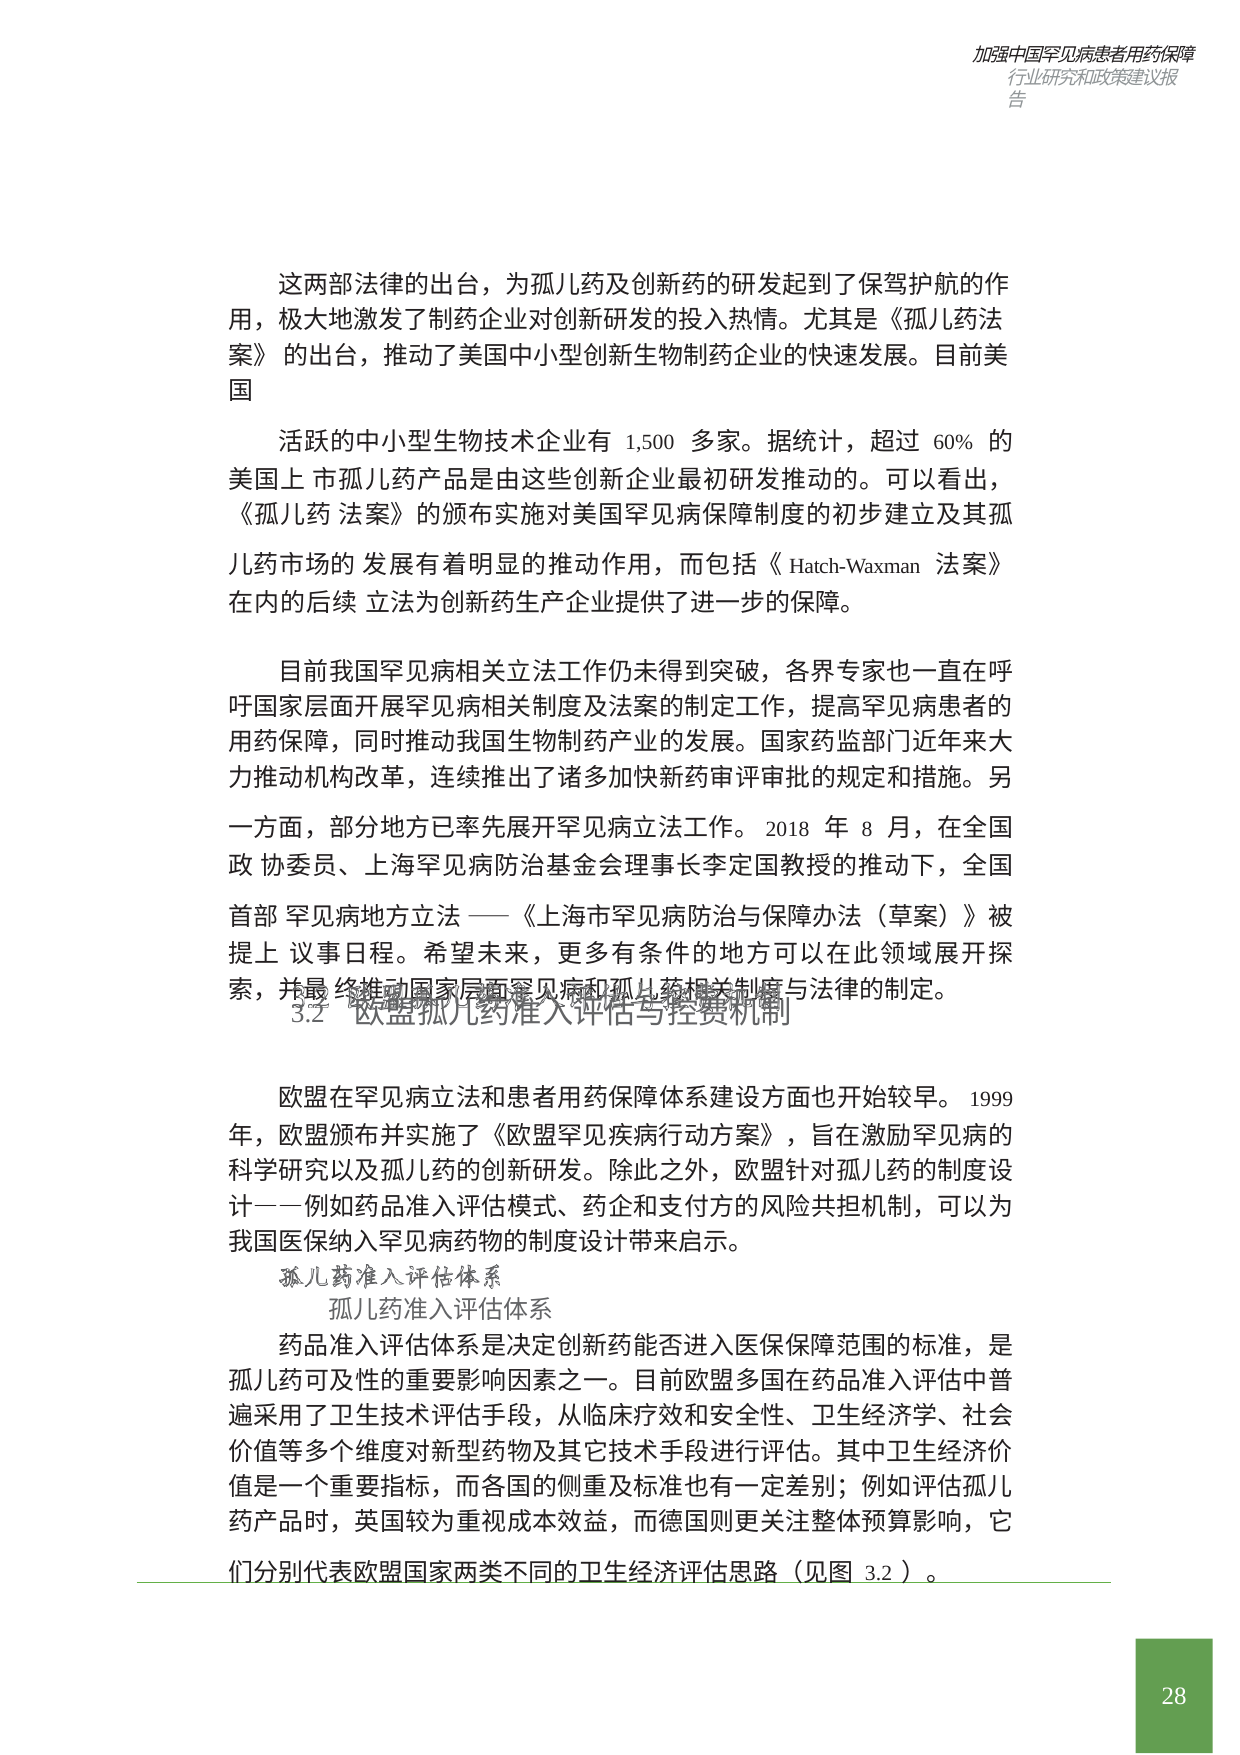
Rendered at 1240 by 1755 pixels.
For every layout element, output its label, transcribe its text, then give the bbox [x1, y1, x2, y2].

picture [278, 1264, 500, 1289]
text_box 28 [1159, 1677, 1189, 1710]
text_box 3.2 欧盟孤儿药准入评估与控费机制 欧盟在罕见病立法和患者用药保障体系建设方面也开始较早。1999 年，欧盟颁布并实施了《欧盟罕见疾病行动方案》，旨在激励罕见病的 科学研究以及孤儿药的创新研发。除此之外，欧盟针对孤儿药的制度设 计——例如药品准入评估模式、药企和支付方的风险共担机制，可以为 我国医保纳入罕见病药物的制度设计带来启示。 孤儿药准入评估体系 药品准入评估体系是决定创新药能否进入医保保障范围的标准，是 孤儿药可及性的重要影响因素之一。目前欧盟多国在药品准入评估中普 遍采用了卫生技术评估手段，从临床疗效和安全性、卫生经济学、社会 价值等多个维度对新型药物及其它技术手段进行评估。其中卫生经济价 值是一个重要指标，而各国的侧重及标准也有一定差别；例如评估孤儿 药产品时，英国较为重视成本效益，而德国则更关注整体预算影响，它 们分别代表欧盟国家两类不同的卫生经济评估思路（见图 3.2）。 [226, 974, 1015, 1589]
text_box [1135, 1638, 1213, 1754]
text_box 加强中国罕见病患者用药保障 行业研究和政策建议报告 [970, 40, 1195, 111]
picture [348, 981, 780, 1012]
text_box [291, 985, 330, 1008]
text_box 这两部法律的出台，为孤儿药及创新药的研发起到了保驾护航的作 用，极大地激发了制药企业对创新研发的投入热情。尤其是《孤儿药法案》 的出台，推动了美国中小型创新生物制药企业的快速发展。目前美国 活跃的中小型生物技术企业有 1,500 多家。据统计，超过 60% 的美国上 市孤儿药产品是由这些创新企业最初研发推动的。可以看出，《孤儿药 法案》的颁布实施对美国罕见病保障制度的初步建立及其孤儿药市场的 发展有着明显的推动作用，而包括《Hatch-Waxman 法案》在内的后续 立法为创新药生产企业提供了进一步的保障。 目前我国罕见病相关立法工作仍未得到突破，各界专家也一直在呼 吁国家层面开展罕见病相关制度及法案的制定工作，提高罕见病患者的 用药保障，同时推动我国生物制药产业的发展。国家药监部门近年来大 力推动机构改革，连续推出了诸多加快新药审评审批的规定和措施。另 一方面，部分地方已率先展开罕见病立法工作。2018 年 8 月，在全国政 协委员、上海罕见病防治基金会理事长李定国教授的推动下，全国首部 罕见病地方立法 ——《上海市罕见病防治与保障办法（草案）》被提上 议事日程。希望未来，更多有条件的地方可以在此领域展开探索，并最 终推动国家层面罕见病和孤儿药相关制度与法律的制定。 [226, 261, 1027, 1004]
